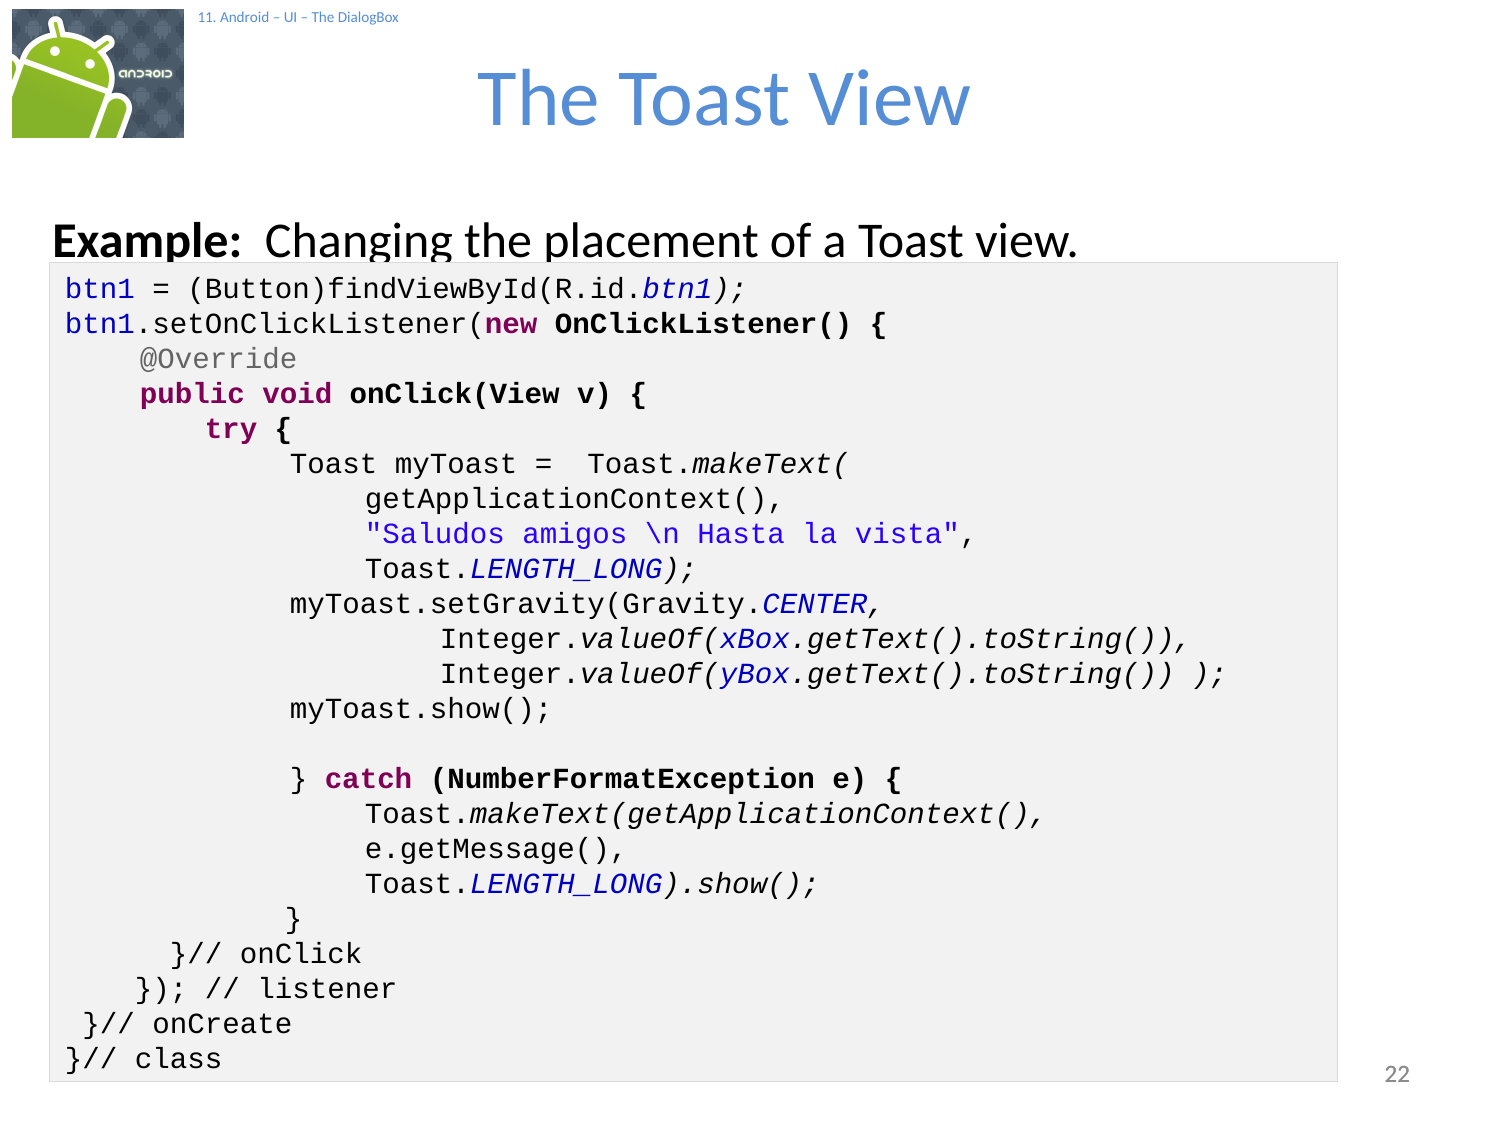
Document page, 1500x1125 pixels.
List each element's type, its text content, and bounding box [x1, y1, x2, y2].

text_box Example: Changing the placement of a Toast view. [37, 199, 1438, 275]
picture [12, 9, 184, 138]
text_box 22 [1074, 1042, 1425, 1103]
text_box btn1 = (Button)findViewById(R.id.btn1); btn1.setOnClickListener(new OnClickListener() { @Override public void onClick(View v) { try { Toast myToast = Toast.makeText( getApplicationContext(), "Saludos amigos \n Hasta la vista", Toast.LENGTH_LONG); myToast.setGravity(Gravity.CENTER, Integer.valueOf(xBox.getText().toString()), Integer.valueOf(yBox.getText().toString()) ); myToast.show(); } catch (NumberFormatException e) { Toast.makeText(getApplicationContext(), e.getMessage(), Toast.LENGTH_LONG).show(); } }// onClick }); // listener }// onCreate }// class [49, 262, 1338, 1082]
text_box 11. Android – UI – The DialogBox The Toast View [49, 7, 1400, 150]
